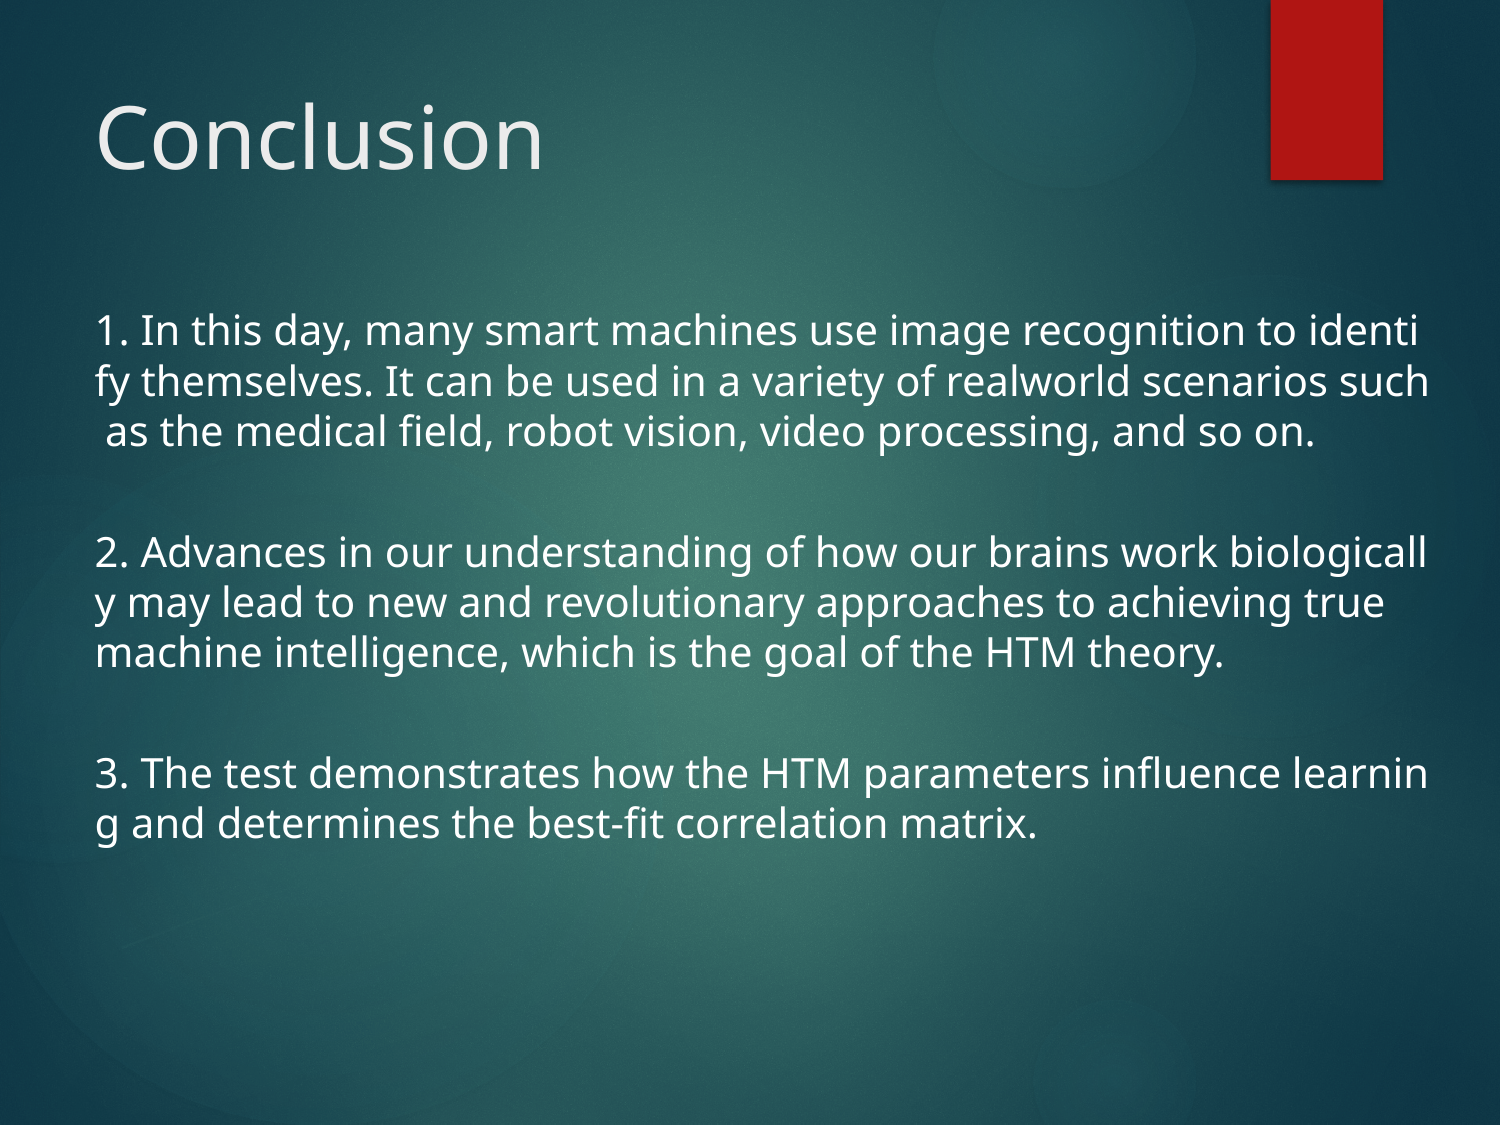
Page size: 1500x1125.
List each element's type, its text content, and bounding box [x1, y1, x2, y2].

list 1. In this day, many smart machines use image recognition to identify themselves. It can be used in a variety of realworld scenarios such as the medical field, robot vision, video processing, and so on. 2. Advances in our understanding of how our brains work biologically may lead to new and revolutionary approaches to achieving true machine intelligence, which is the goal of the HTM theory. 3. The test demonstrates how the HTM parameters influence learning and determines the best-fit correlation matrix. [79, 296, 1448, 992]
title Conclusion [79, 74, 1237, 296]
